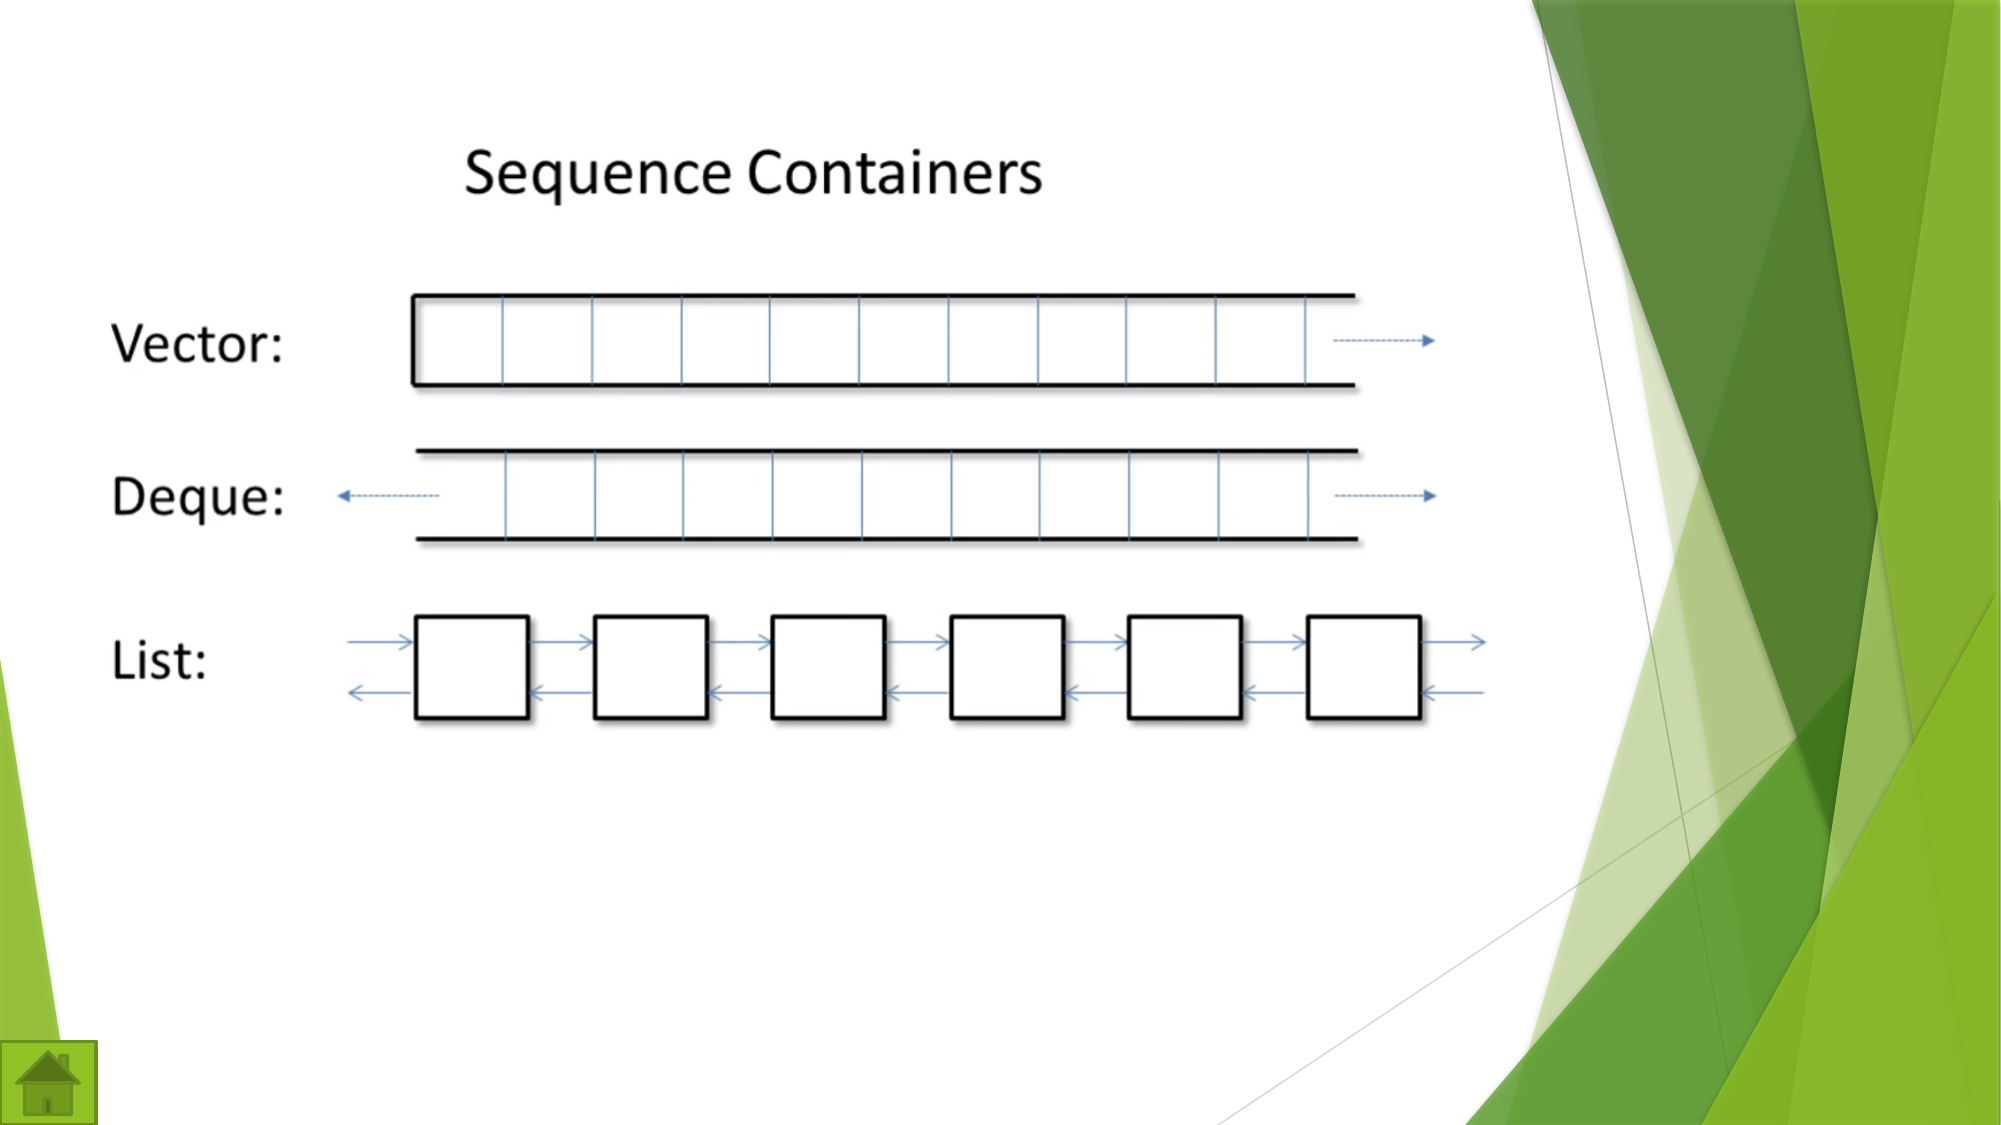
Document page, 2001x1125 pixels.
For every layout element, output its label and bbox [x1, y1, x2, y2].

picture [94, 113, 1522, 833]
text_box [0, 1040, 98, 1125]
